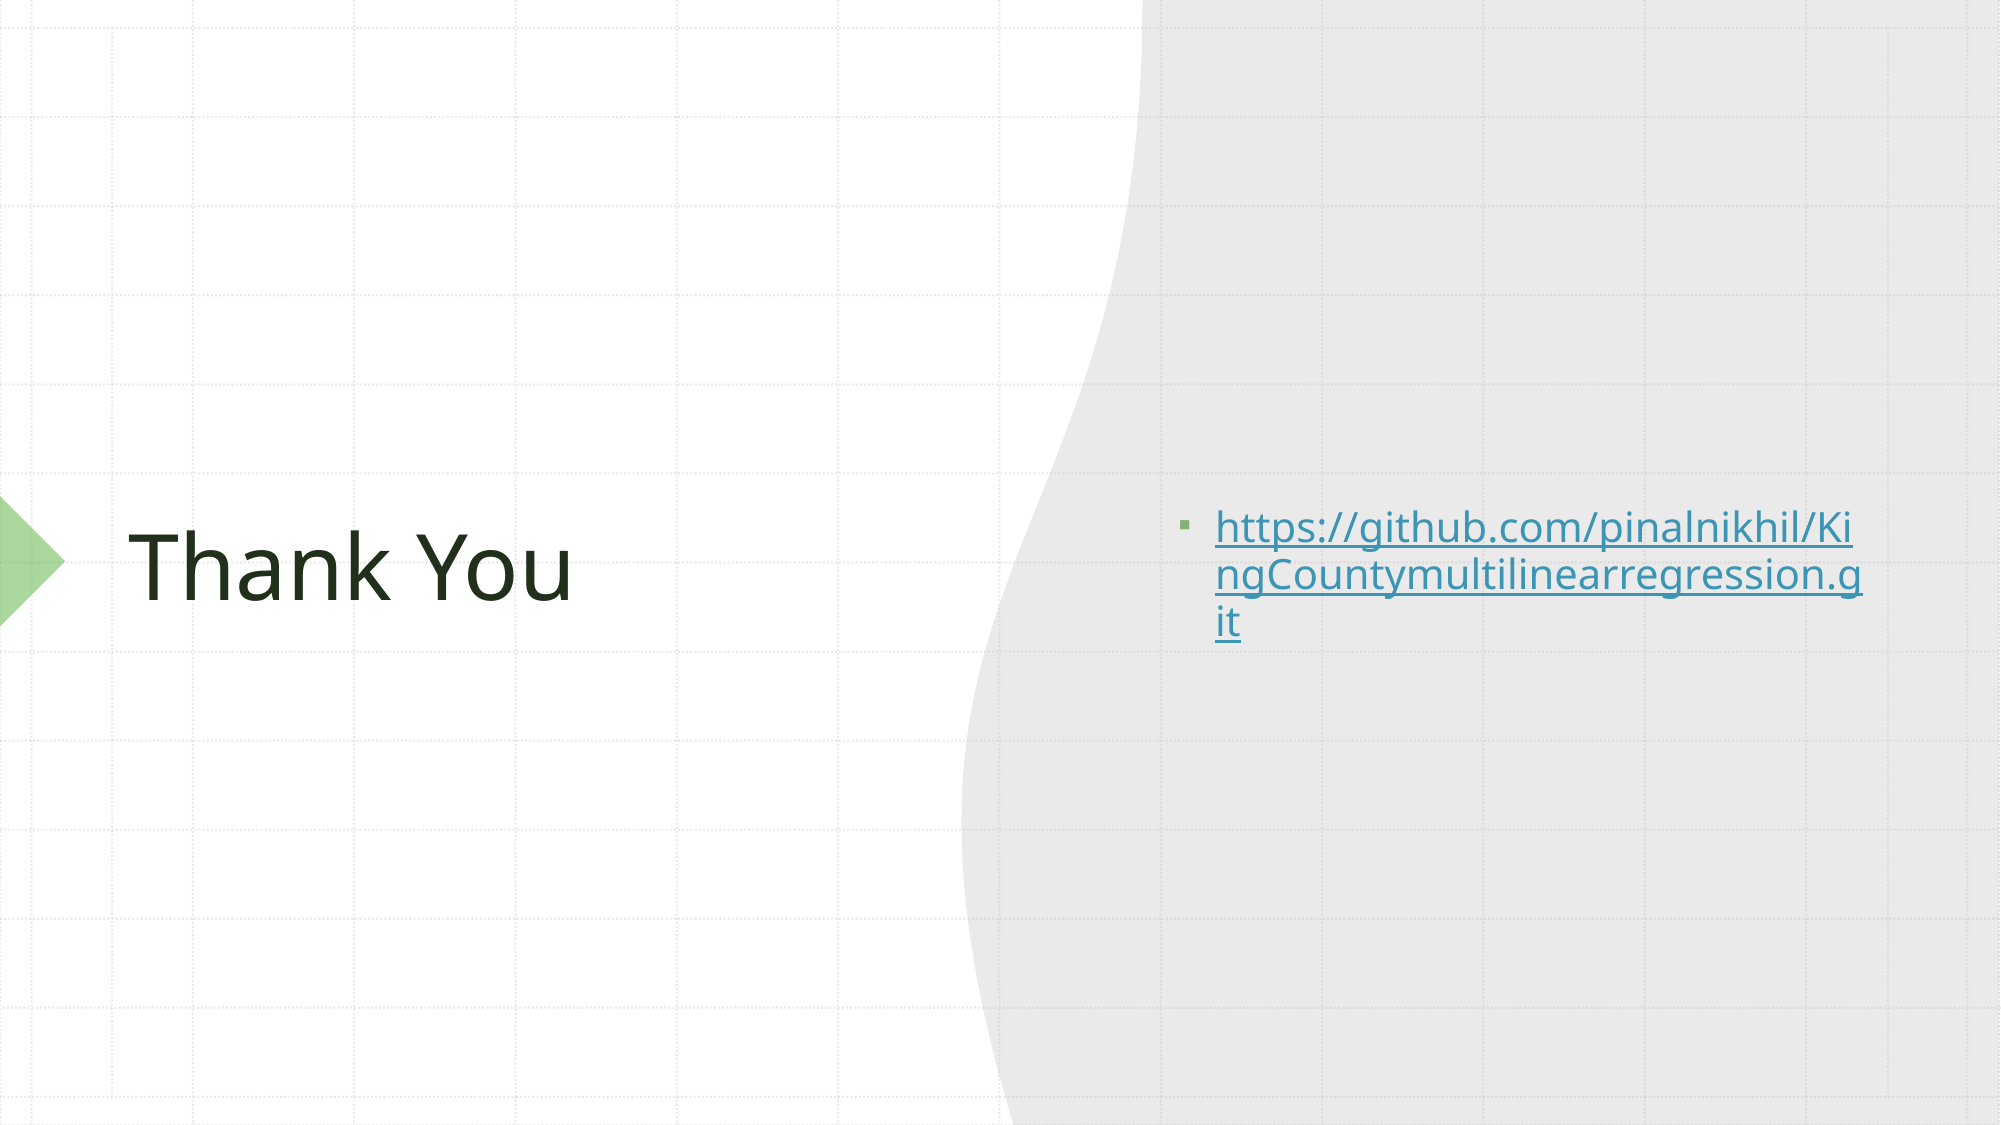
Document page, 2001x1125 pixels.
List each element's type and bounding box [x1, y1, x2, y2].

text_box [0, 0, 2000, 1125]
